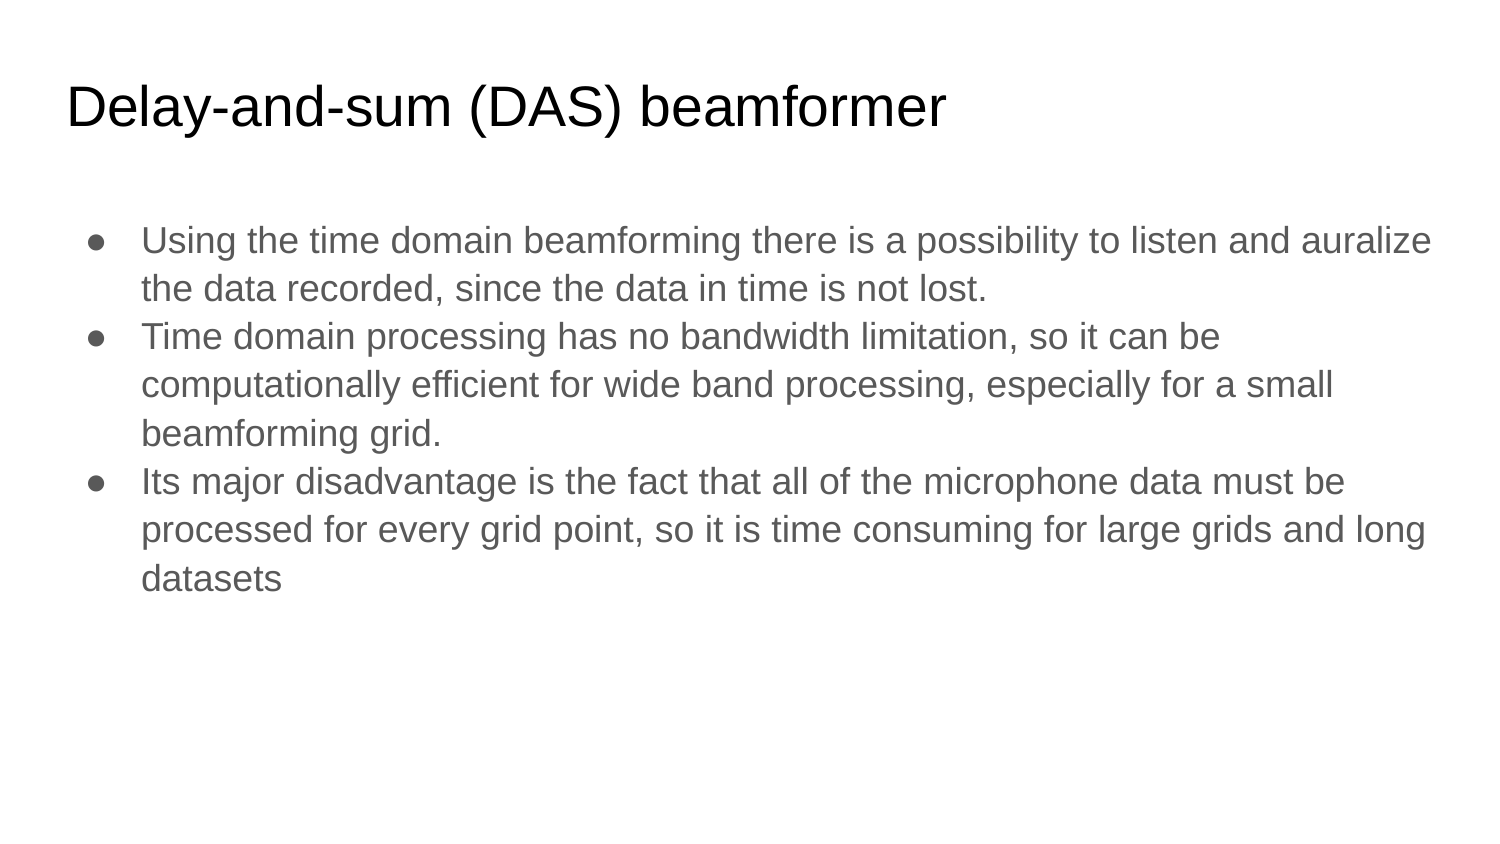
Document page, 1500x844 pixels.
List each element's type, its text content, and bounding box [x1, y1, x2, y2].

title Delay-and-sum (DAS) beamformer [51, 59, 1449, 154]
list Using the time domain beamforming there is a possibility to listen and auralize the data recorded, since the data in time is not lost. Time domain processing has no bandwidth limitation, so it can be computationally efficient for wide band processing, especially for a small beamforming grid. Its major disadvantage is the fact that all of the microphone data must be processed for every grid point, so it is time consuming for large grids and long datasets [51, 197, 1449, 804]
